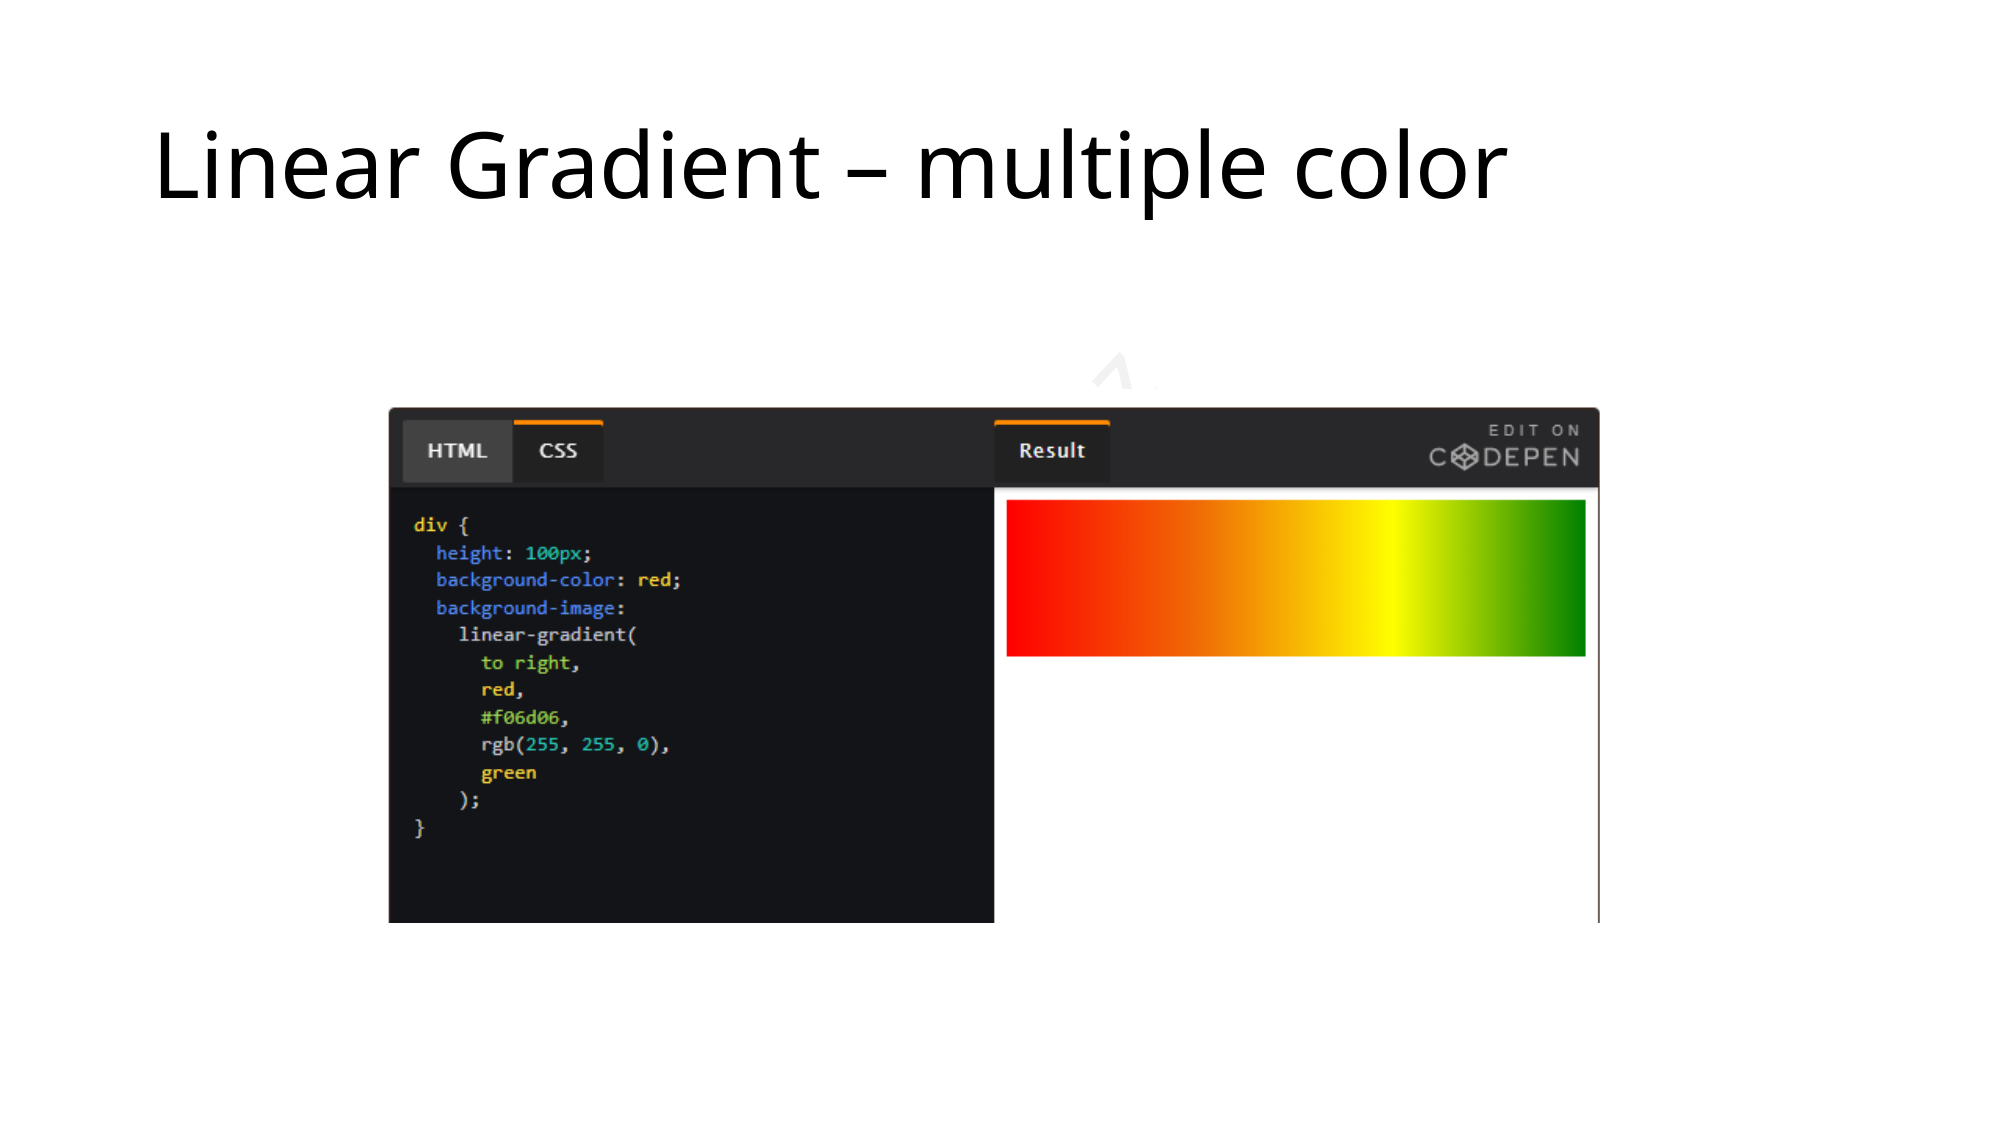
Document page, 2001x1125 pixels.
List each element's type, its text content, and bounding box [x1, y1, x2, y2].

title Linear Gradient – multiple color [137, 59, 1863, 278]
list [339, 389, 1661, 923]
